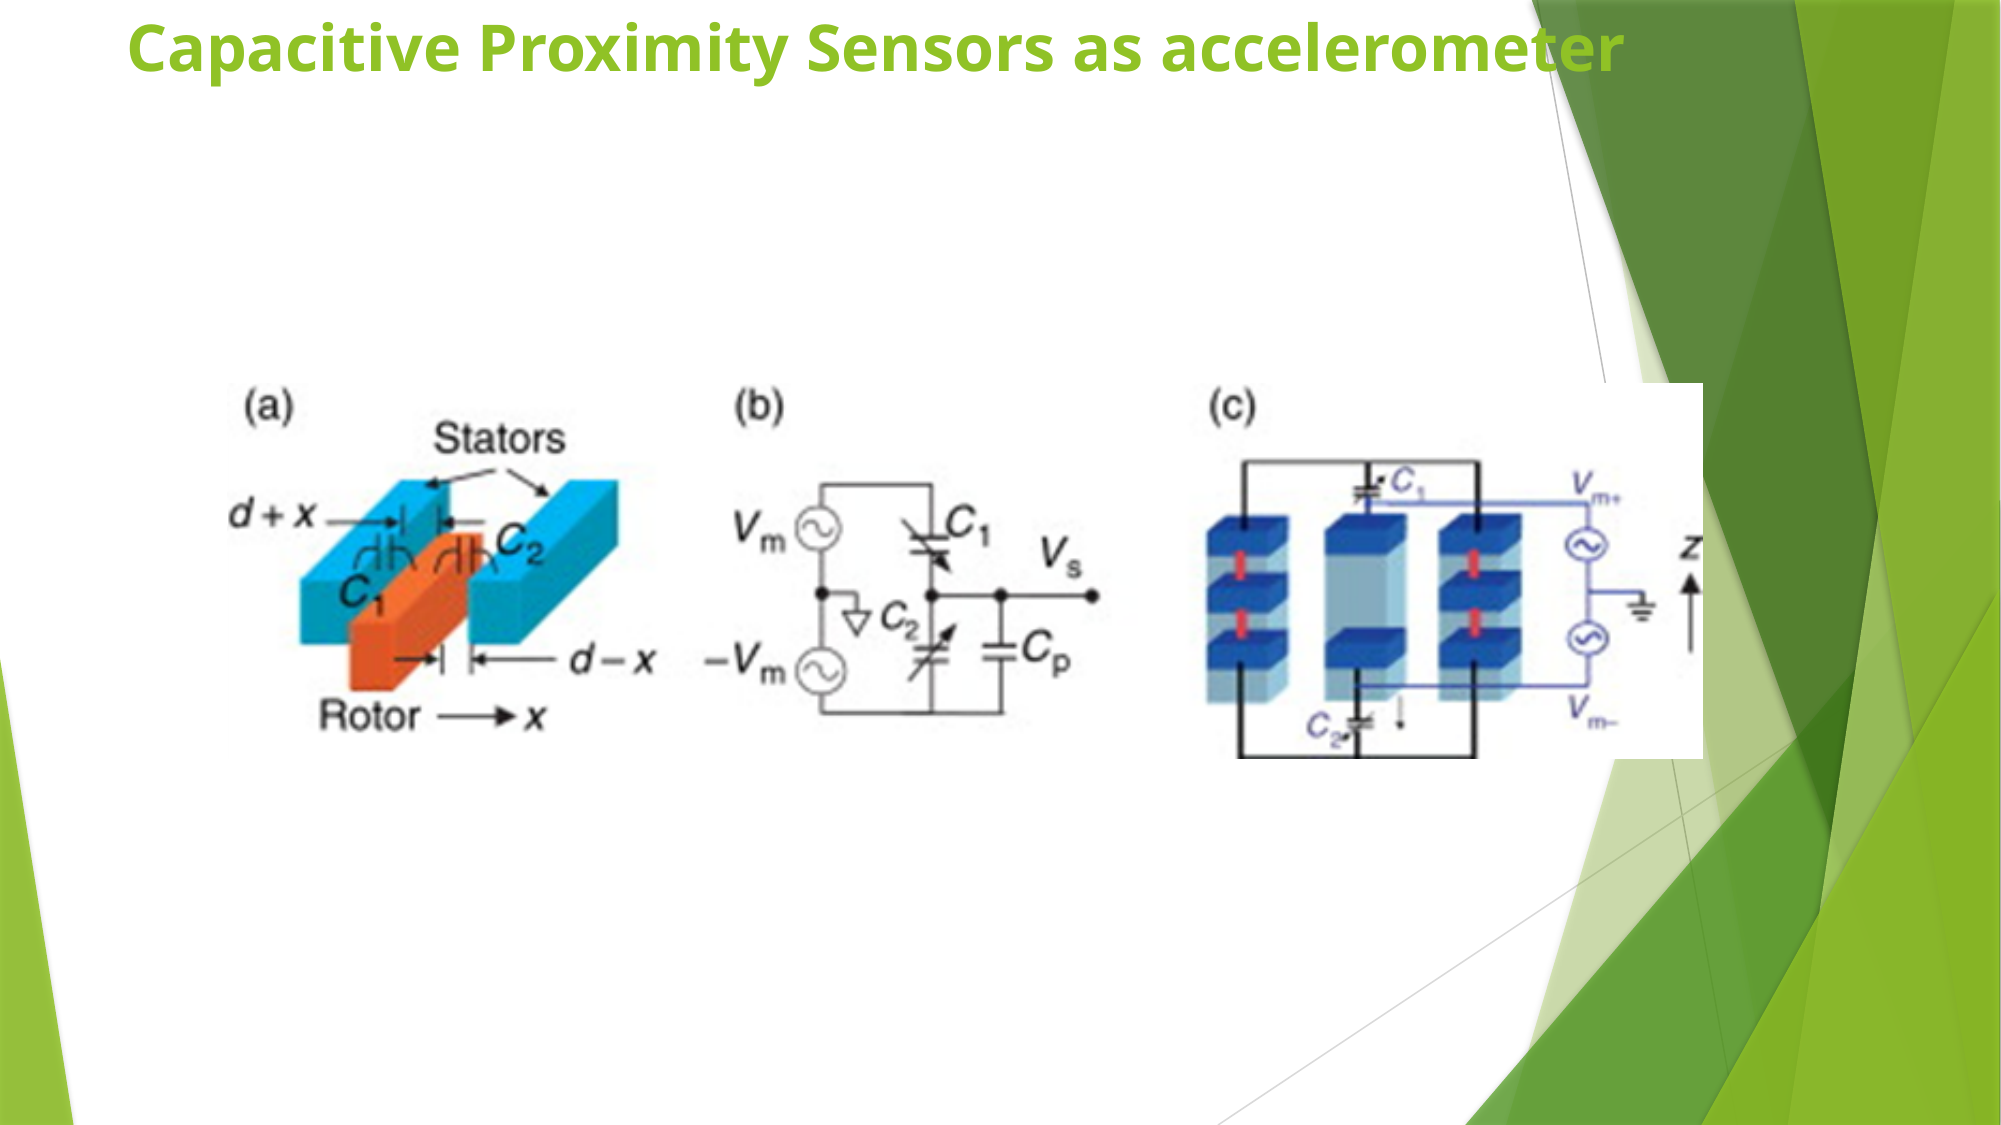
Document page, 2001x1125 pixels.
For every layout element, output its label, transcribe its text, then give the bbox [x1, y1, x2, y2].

text_box Capacitive Proximity Sensors as accelerometer [111, 0, 1743, 150]
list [226, 383, 1703, 759]
